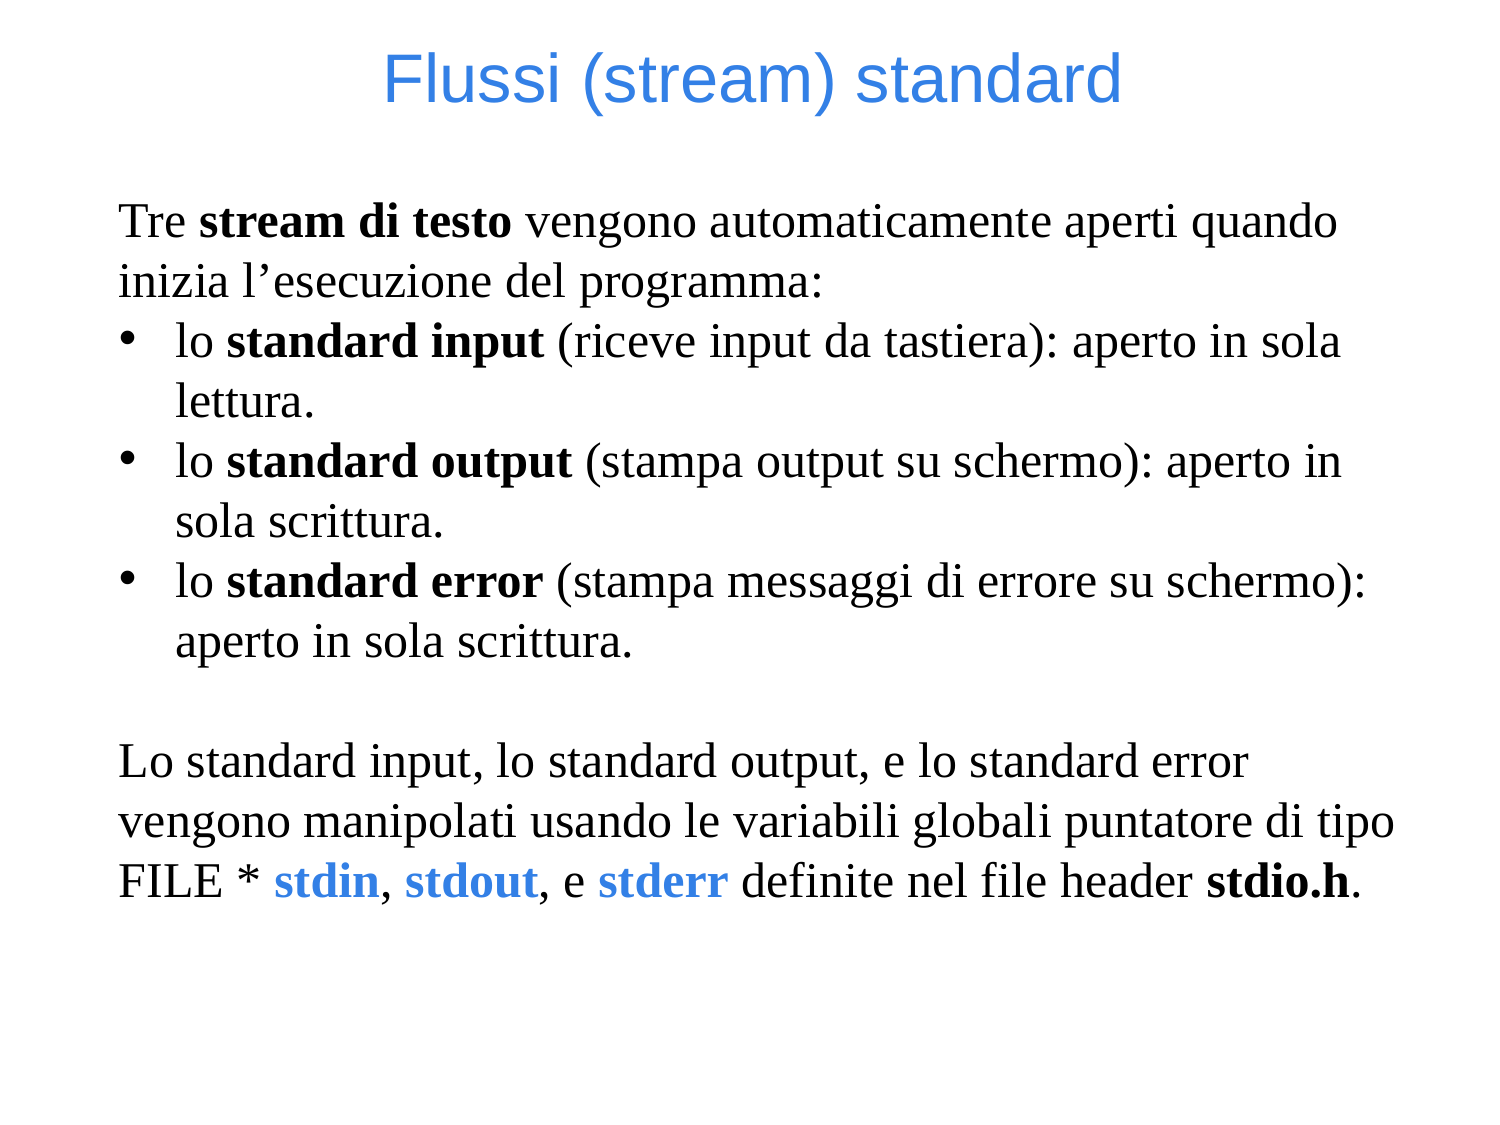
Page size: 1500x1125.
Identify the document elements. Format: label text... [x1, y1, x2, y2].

text_box Tre stream di testo vengono automaticamente aperti quando inizia l’esecuzione del programma: lo standard input (riceve input da tastiera): aperto in sola lettura. lo standard output (stampa output su schermo): aperto in sola scrittura. lo standard error (stampa messaggi di errore su schermo): aperto in sola scrittura. Lo standard input, lo standard output, e lo standard error vengono manipolati usando le variabili globali puntatore di tipo FILE * stdin, stdout, e stderr definite nel file header stdio.h. [104, 180, 1438, 915]
text_box Flussi (stream) standard [12, 35, 1475, 139]
